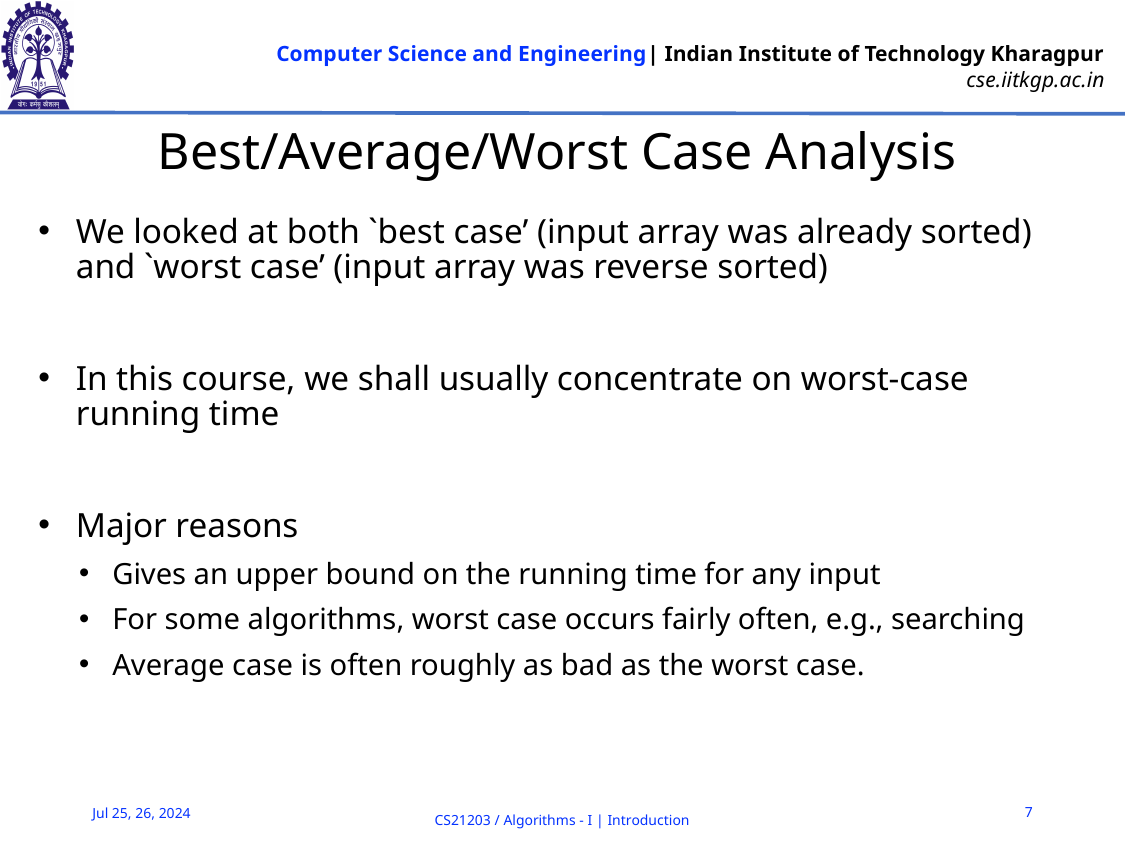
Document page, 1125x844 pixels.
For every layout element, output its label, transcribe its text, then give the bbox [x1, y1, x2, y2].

text_box We looked at both `best case’ (input array was already sorted) and `worst case’ (input array was reverse sorted) In this course, we shall usually concentrate on worst-case running time Major reasons Gives an upper bound on the running time for any input For some algorithms, worst case occurs fairly often, e.g., searching Average case is often roughly as bad as the worst case. [23, 207, 1078, 761]
picture [1, 1, 74, 110]
footer CS21203 / Algorithms - I | Introduction [185, 798, 940, 844]
title Best/Average/Worst Case Analysis [35, 78, 1078, 207]
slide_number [77, 798, 185, 844]
slide_number 7 [992, 790, 1048, 836]
